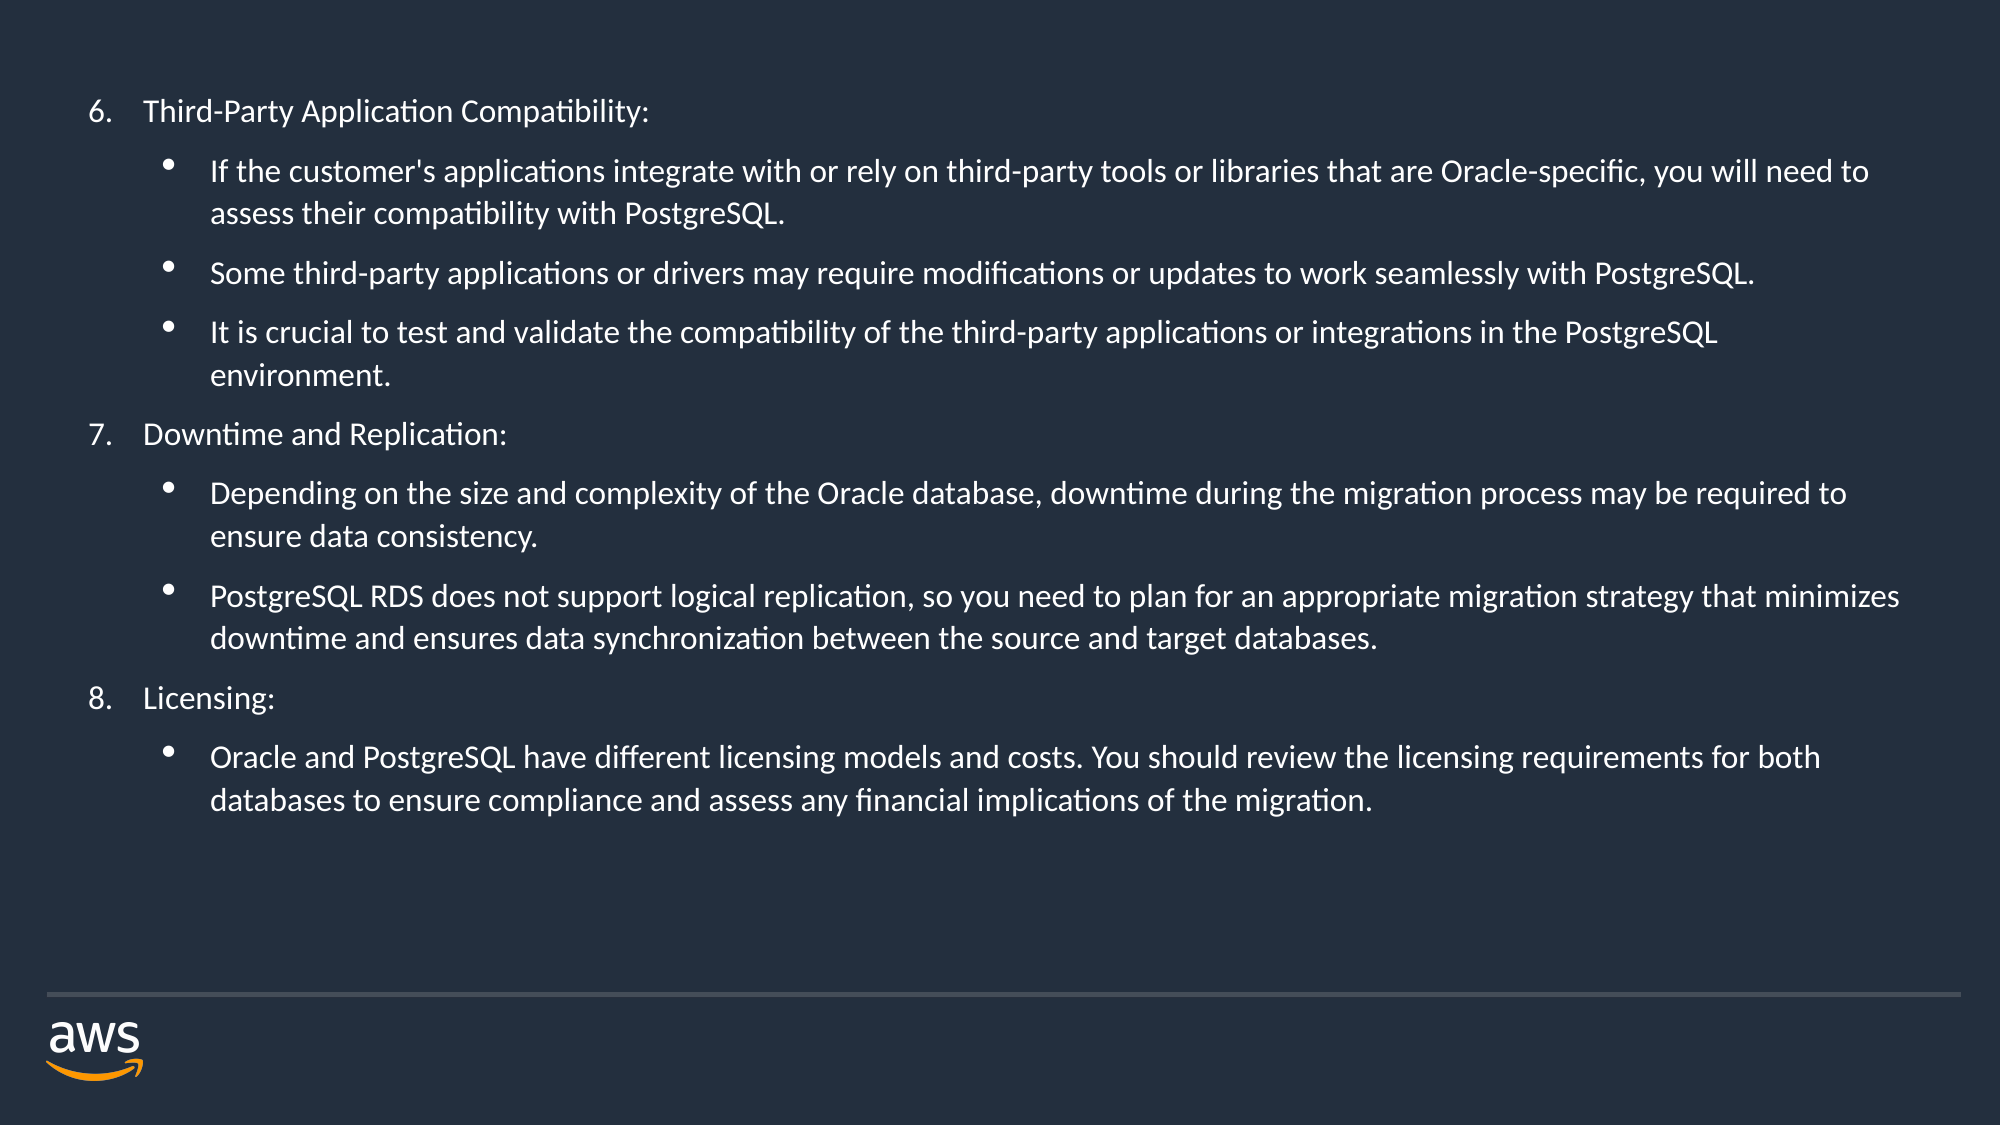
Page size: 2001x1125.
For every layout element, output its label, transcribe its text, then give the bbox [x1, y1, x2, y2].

text_box 6. Third-Party Application Compatibility: If the customer's applications integrate with or rely on third-party tools or libraries that are Oracle-specific, you will need to assess their compatibility with PostgreSQL. Some third-party applications or drivers may require modifications or updates to work seamlessly with PostgreSQL. It is crucial to test and validate the compatibility of the third-party applications or integrations in the PostgreSQL environment. 7. Downtime and Replication: Depending on the size and complexity of the Oracle database, downtime during the migration process may be required to ensure data consistency. PostgreSQL RDS does not support logical replication, so you need to plan for an appropriate migration strategy that minimizes downtime and ensures data synchronization between the source and target databases. 8. Licensing: Oracle and PostgreSQL have different licensing models and costs. You should review the licensing requirements for both databases to ensure compliance and assess any financial implications of the migration. [73, 79, 1918, 826]
picture [46, 1022, 143, 1081]
